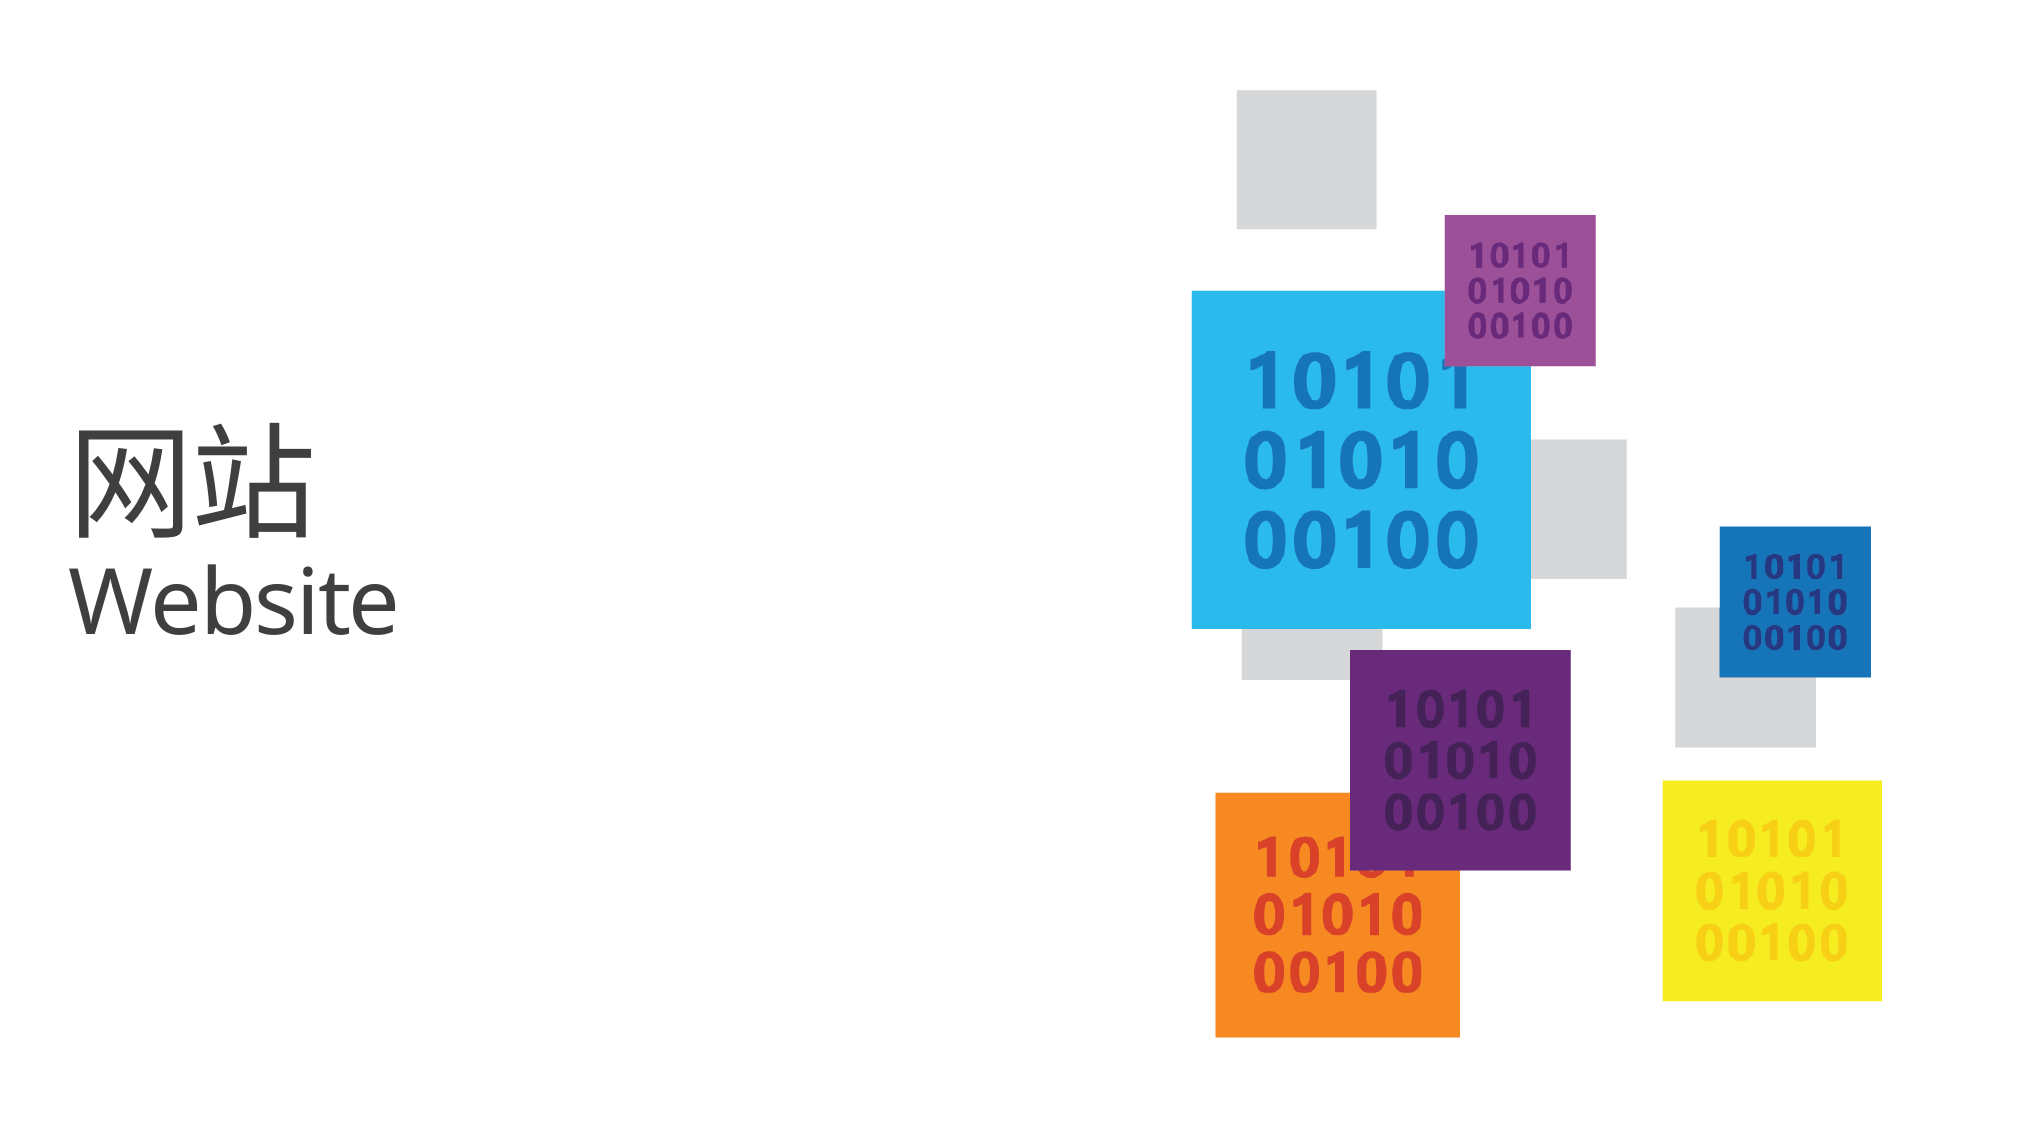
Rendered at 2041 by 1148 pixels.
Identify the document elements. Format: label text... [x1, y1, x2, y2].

picture [732, 0, 2041, 1148]
title 网站 Website [45, 405, 732, 593]
